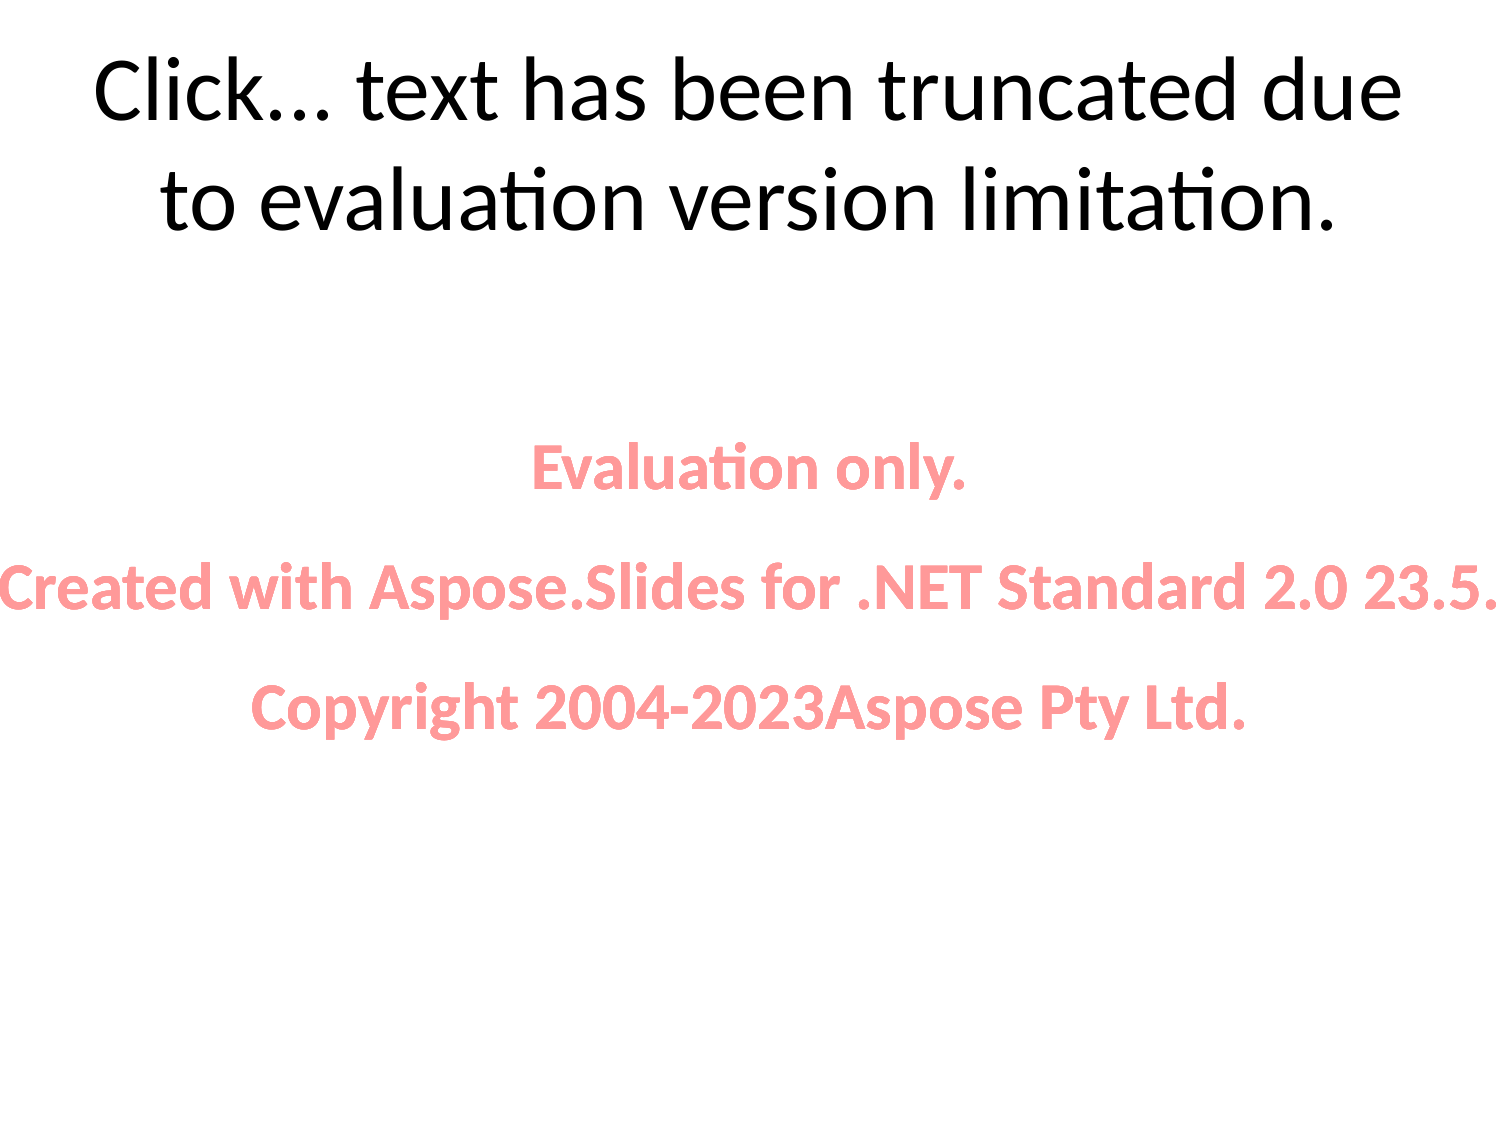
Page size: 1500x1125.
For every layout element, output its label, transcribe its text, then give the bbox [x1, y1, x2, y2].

title Click... text has been truncated due to evaluation version limitation. [75, 45, 1425, 233]
text_box Evaluation only. Created with Aspose.Slides for .NET Standard 2.0 23.5. Copyright 2004-2023Aspose Pty Ltd. [0, 375, 1500, 750]
